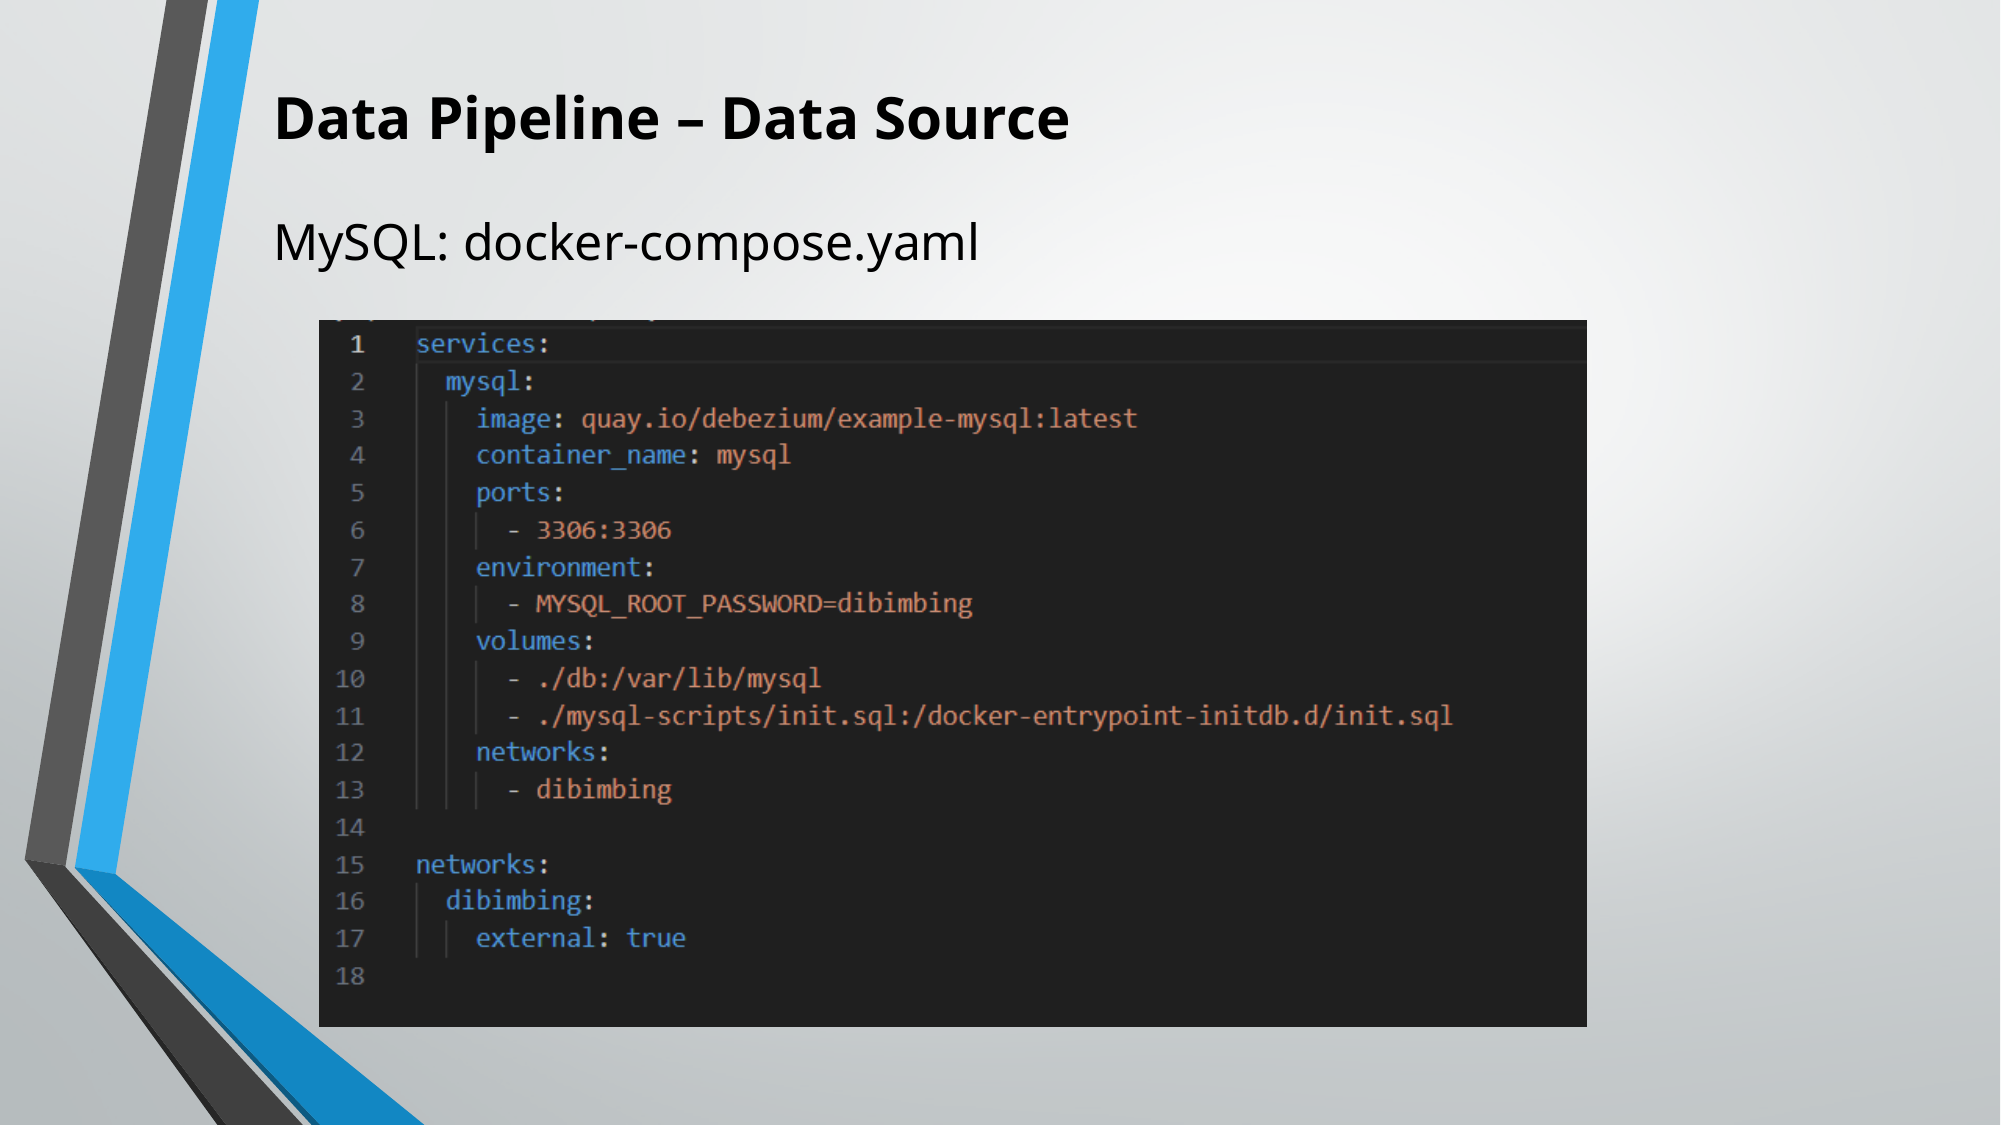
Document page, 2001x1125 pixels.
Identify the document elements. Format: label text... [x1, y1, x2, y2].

list MySQL: docker-compose.yaml [258, 161, 1992, 321]
title Data Pipeline – Data Source [258, 48, 1837, 185]
picture [319, 320, 1588, 1027]
